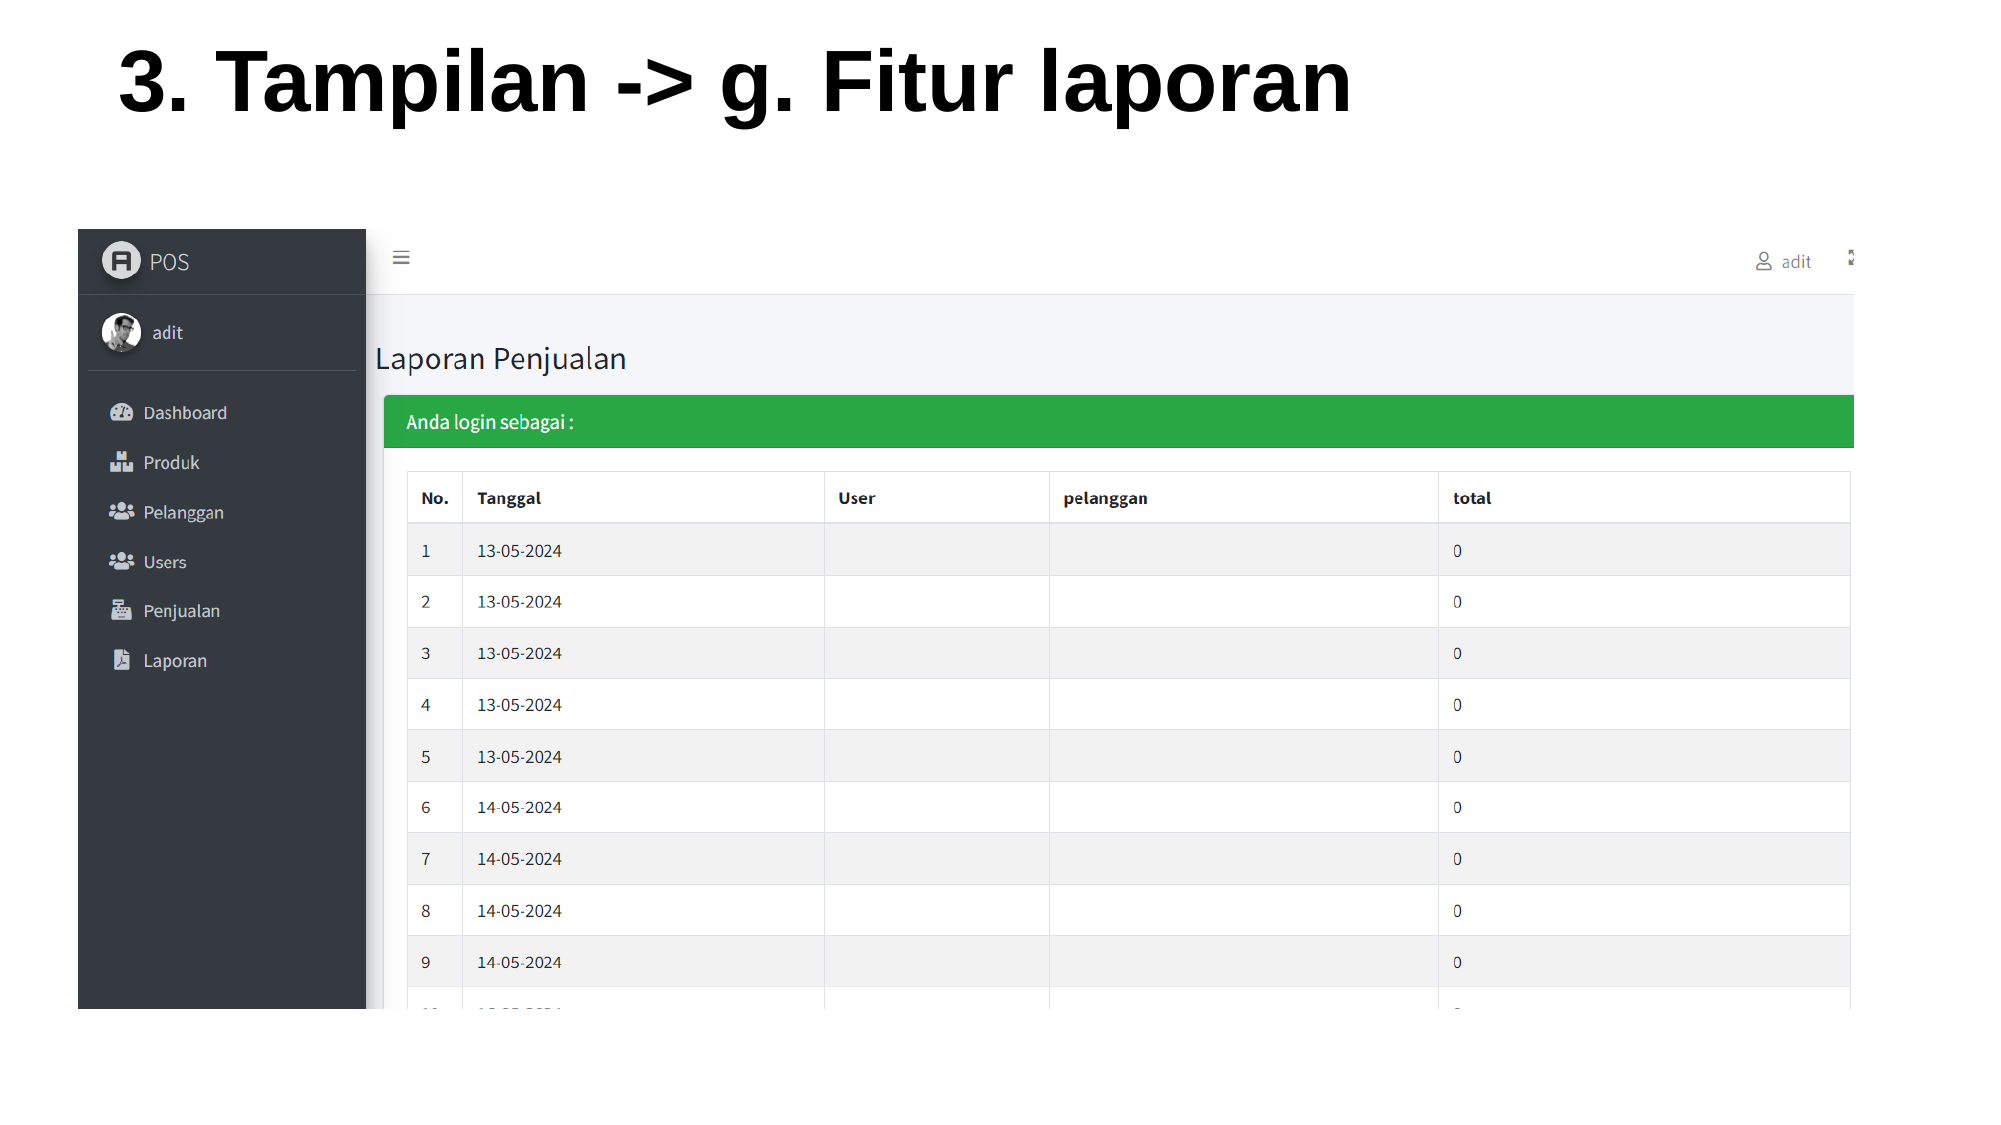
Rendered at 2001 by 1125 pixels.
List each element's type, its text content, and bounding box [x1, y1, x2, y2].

picture [78, 229, 1854, 1009]
title 3. Tampilan -> g. Fitur laporan [103, 28, 1829, 139]
